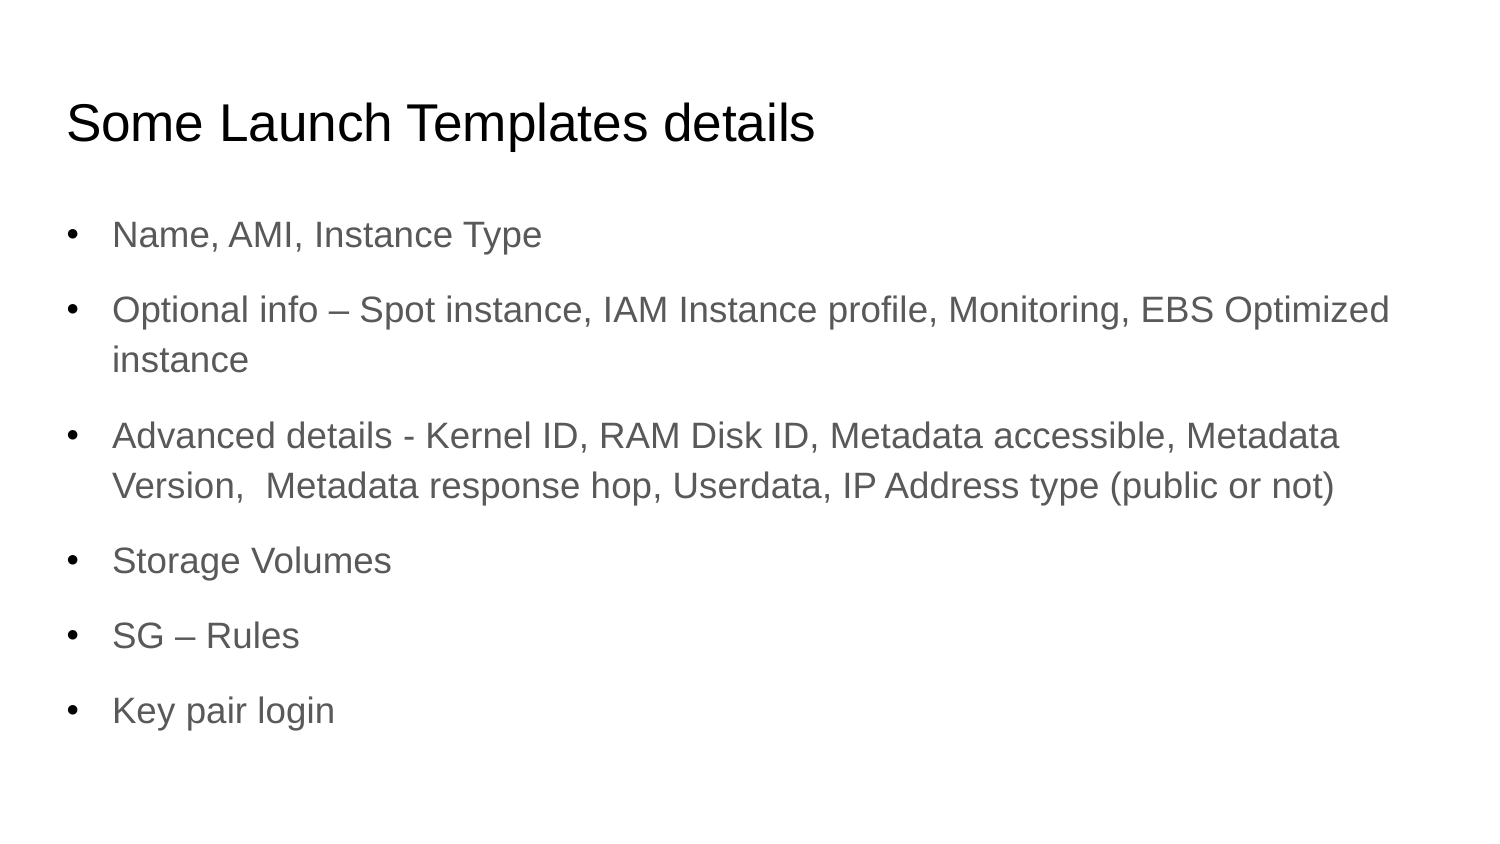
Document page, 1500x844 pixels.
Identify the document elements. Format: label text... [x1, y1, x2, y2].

list Name, AMI, Instance Type Optional info – Spot instance, IAM Instance profile, Monitoring, EBS Optimized instance Advanced details - Kernel ID, RAM Disk ID, Metadata accessible, Metadata Version, Metadata response hop, Userdata, IP Address type (public or not) Storage Volumes SG – Rules Key pair login [51, 189, 1449, 750]
title Some Launch Templates details [51, 72, 1449, 167]
